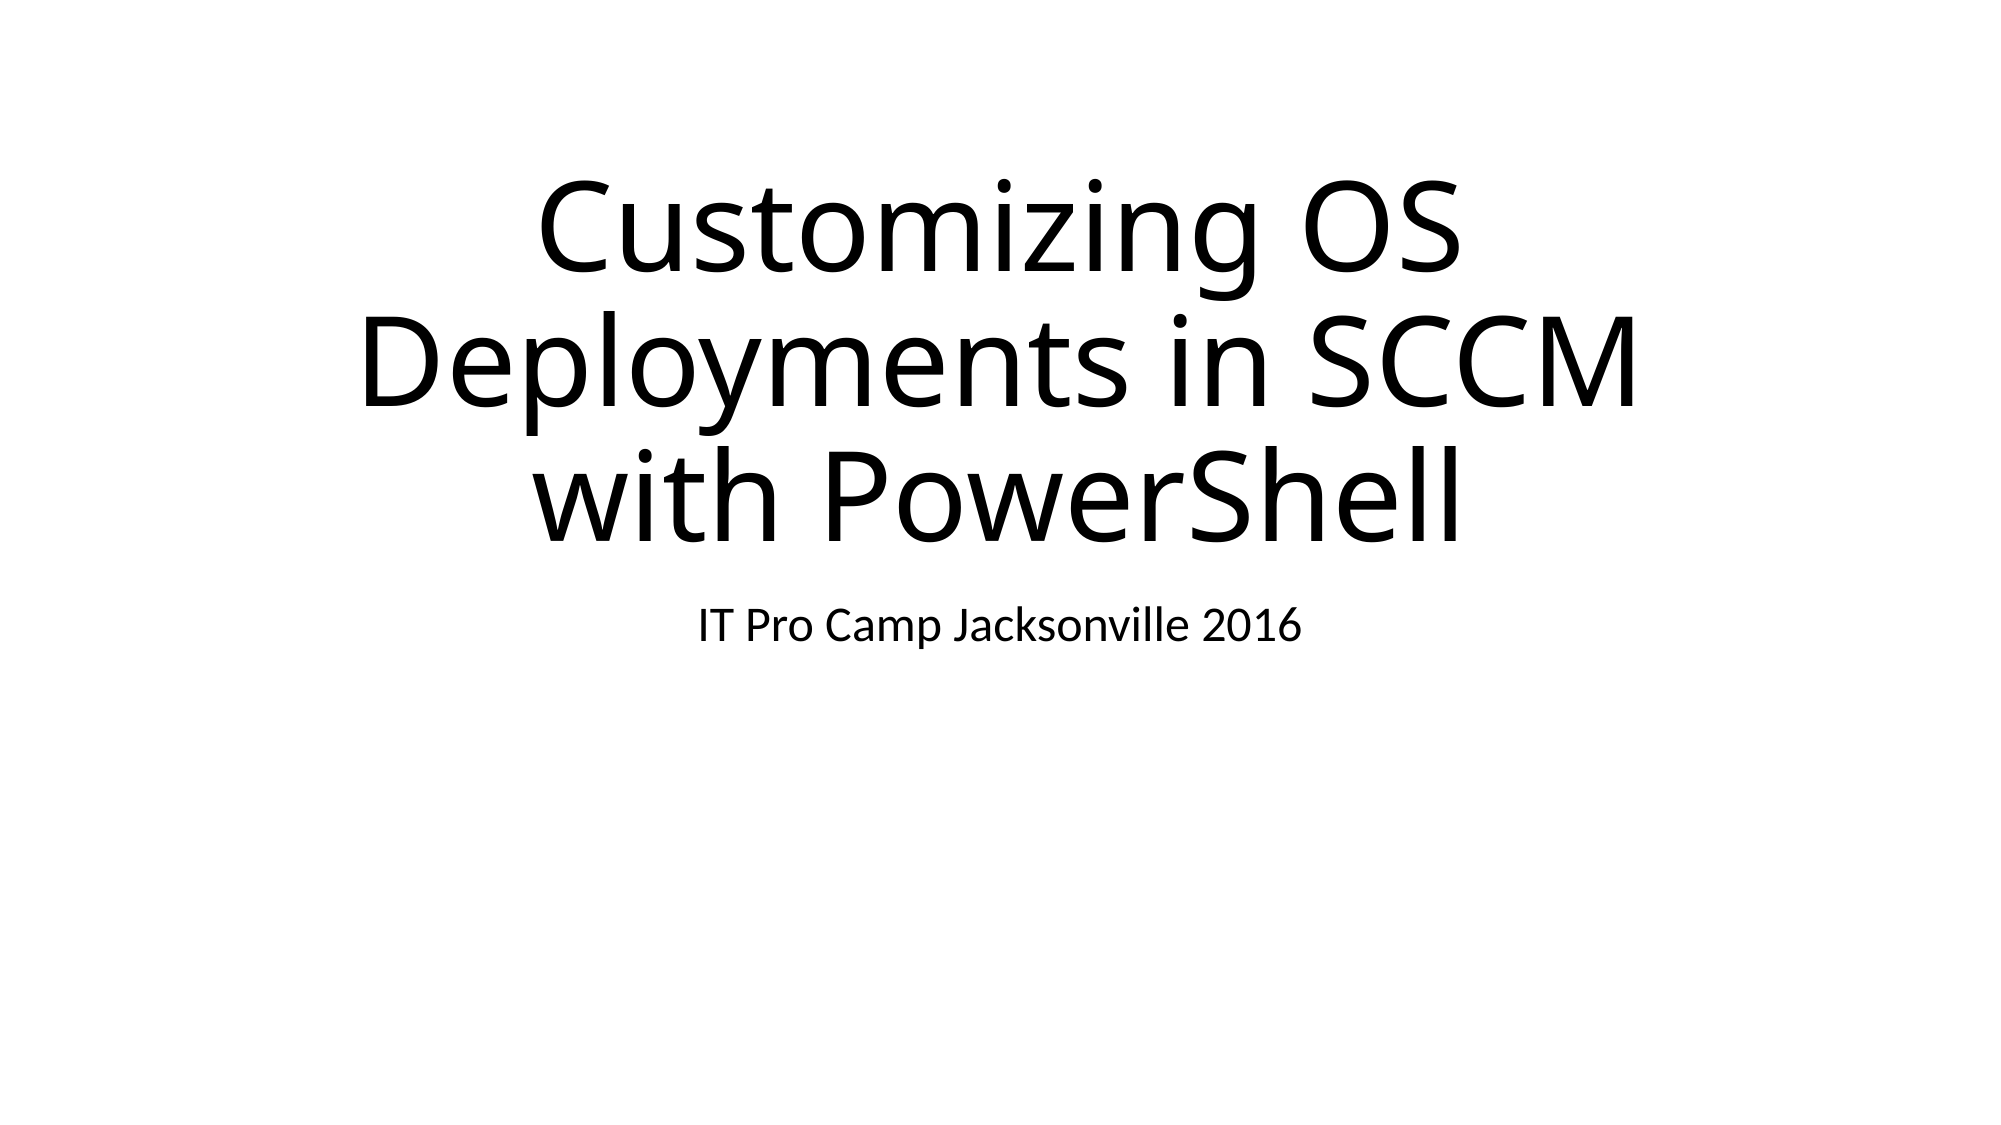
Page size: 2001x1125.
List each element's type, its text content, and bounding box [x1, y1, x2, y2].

subtitle IT Pro Camp Jacksonville 2016 [249, 590, 1750, 863]
title Customizing OS Deployments in SCCM with PowerShell [249, 184, 1750, 576]
